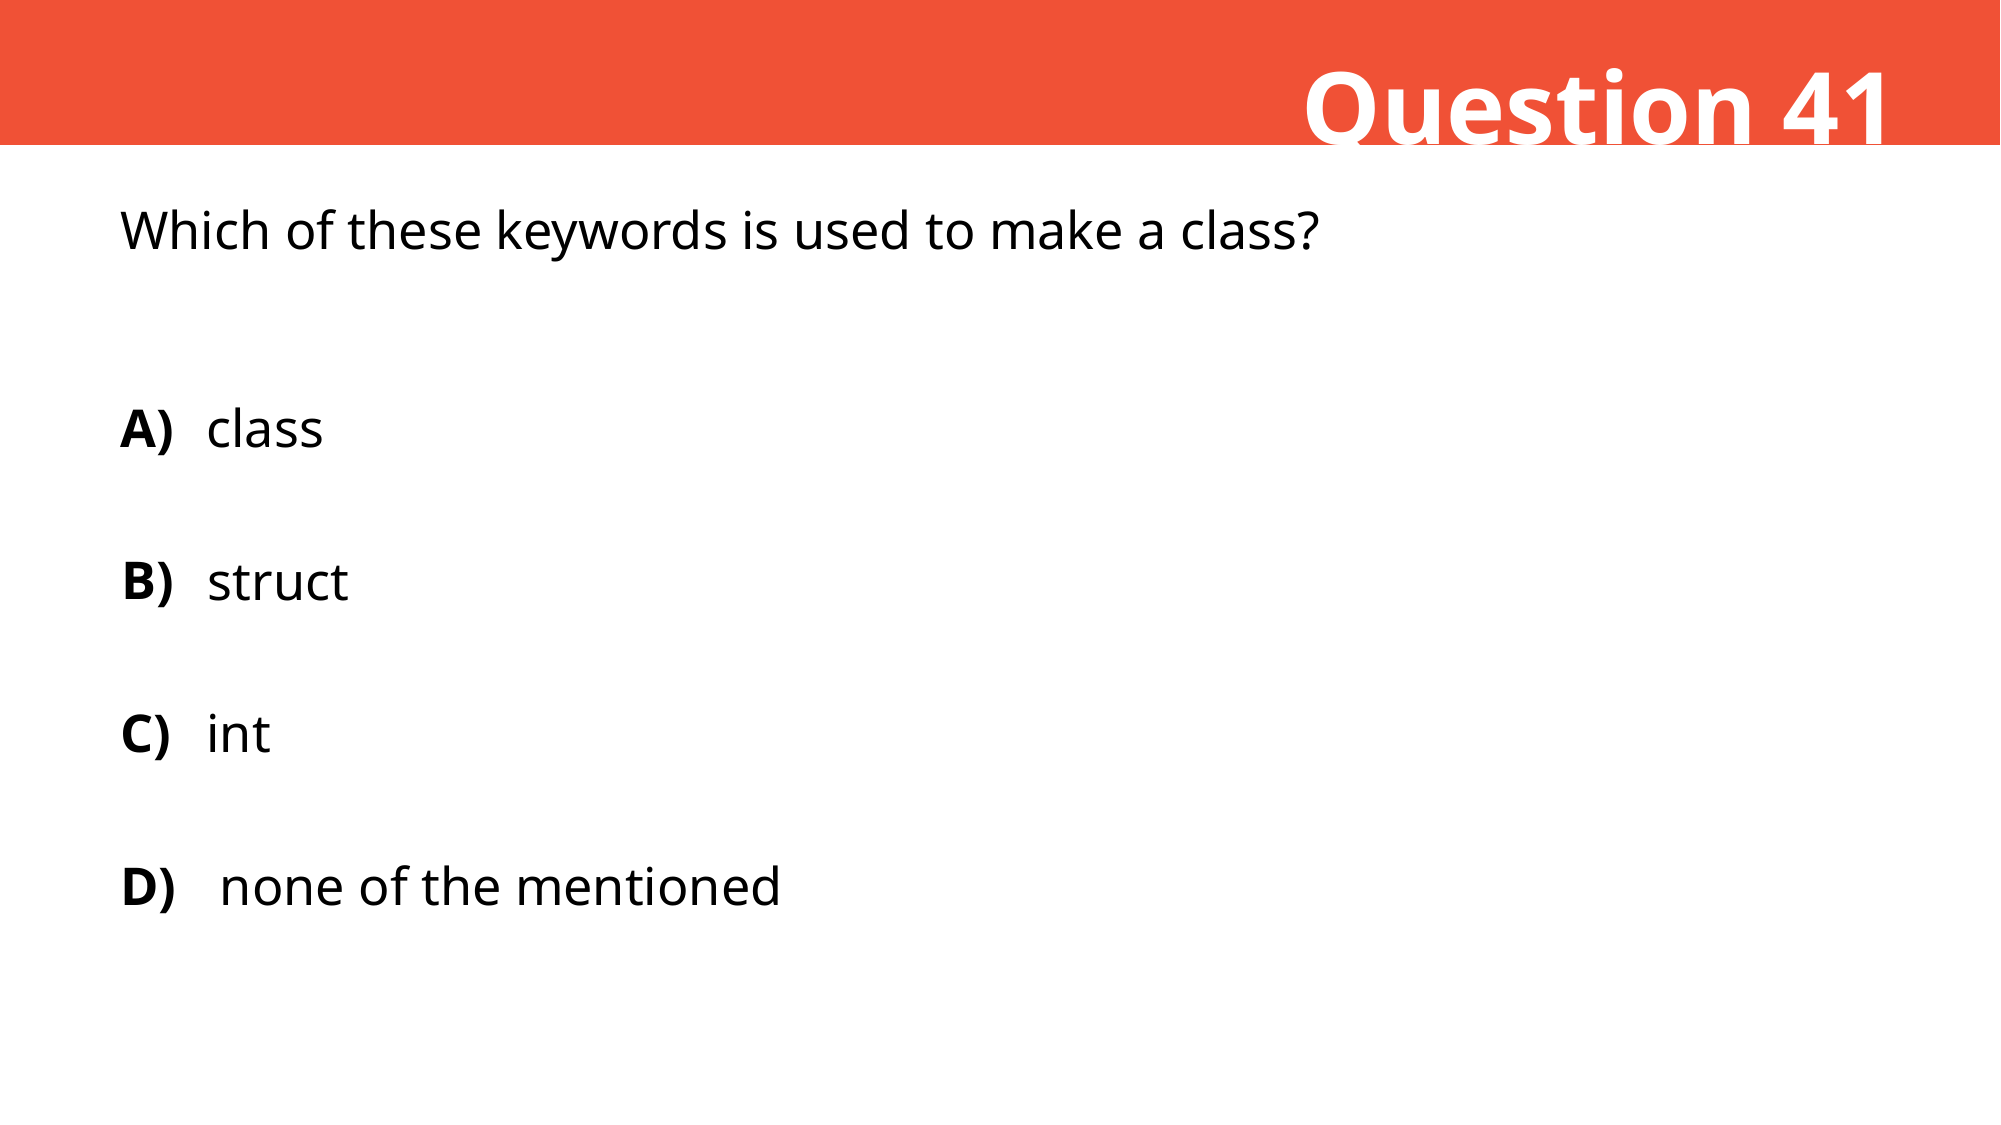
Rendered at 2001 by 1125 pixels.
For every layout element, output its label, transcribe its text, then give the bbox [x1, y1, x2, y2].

text_box class [191, 387, 1914, 466]
text_box Question 41 [638, 37, 1914, 173]
text_box D) [105, 846, 243, 924]
text_box [0, 0, 2000, 145]
text_box C) [105, 693, 193, 771]
text_box none of the mentioned [191, 846, 1914, 925]
text_box int [191, 693, 1914, 772]
text_box B) [106, 540, 195, 618]
text_box Which of these keywords is used to make a class? [105, 189, 1914, 268]
text_box struct [192, 540, 1915, 619]
text_box A) [105, 387, 255, 465]
